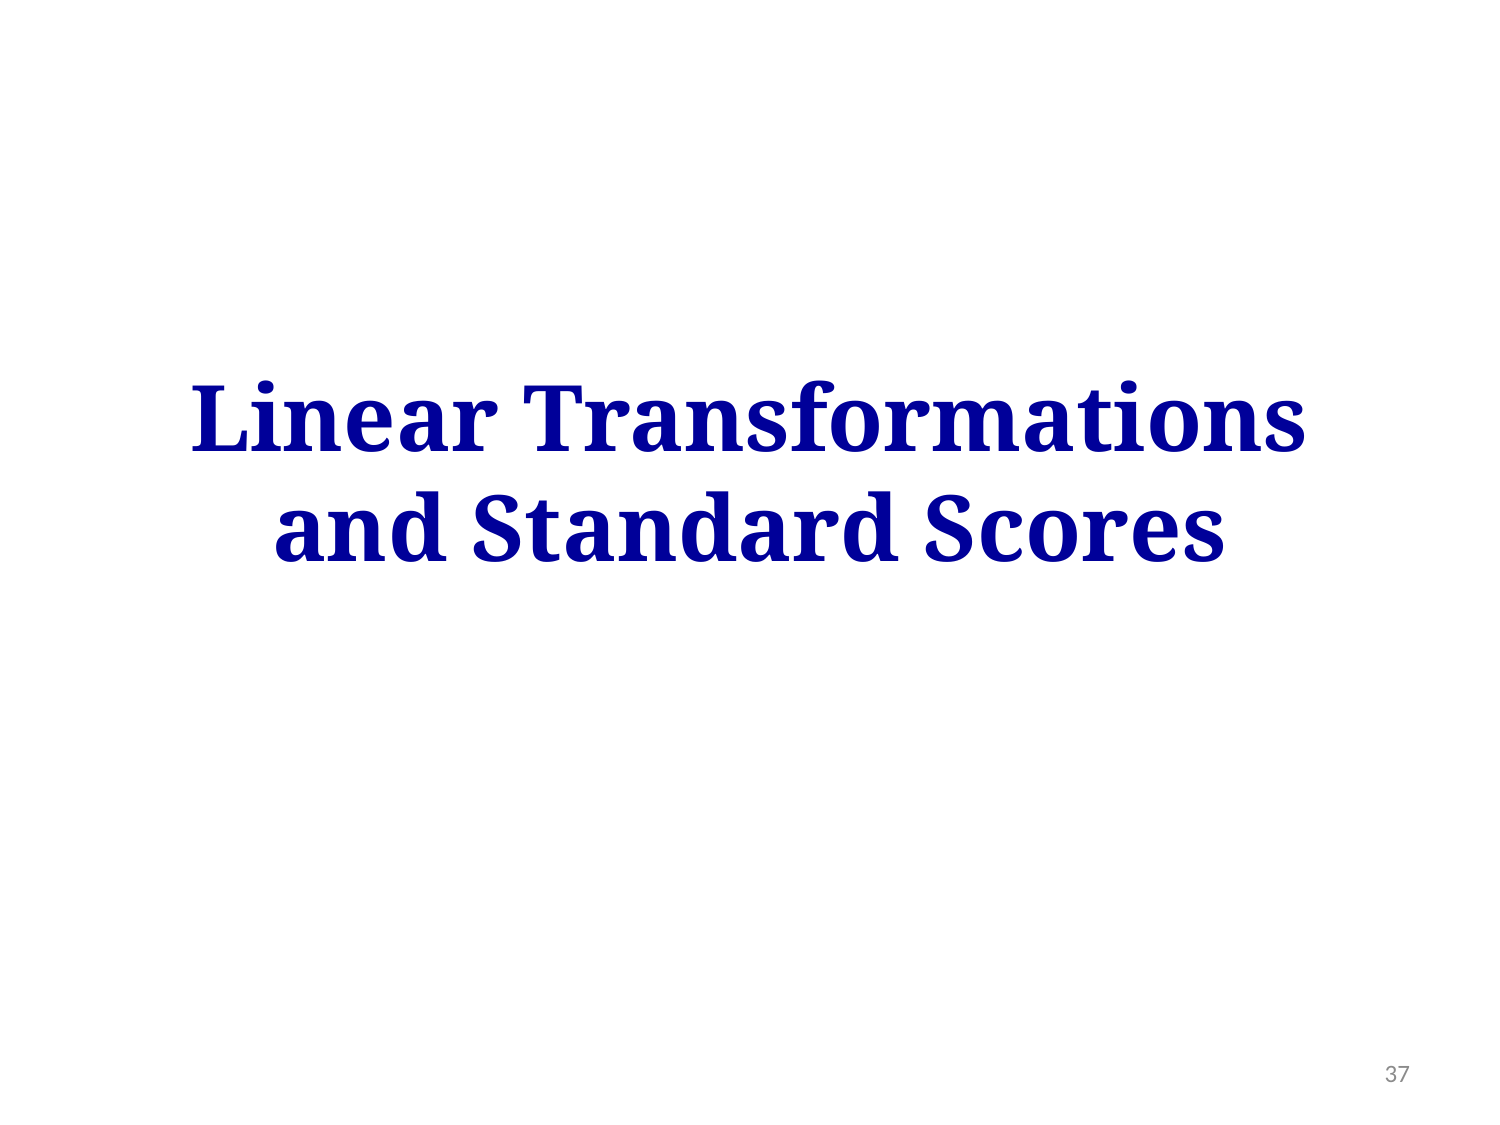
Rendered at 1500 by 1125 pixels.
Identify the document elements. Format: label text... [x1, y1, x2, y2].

slide_number 37 [1074, 1042, 1425, 1103]
title Linear Transformations and Standard Scores [112, 349, 1388, 591]
